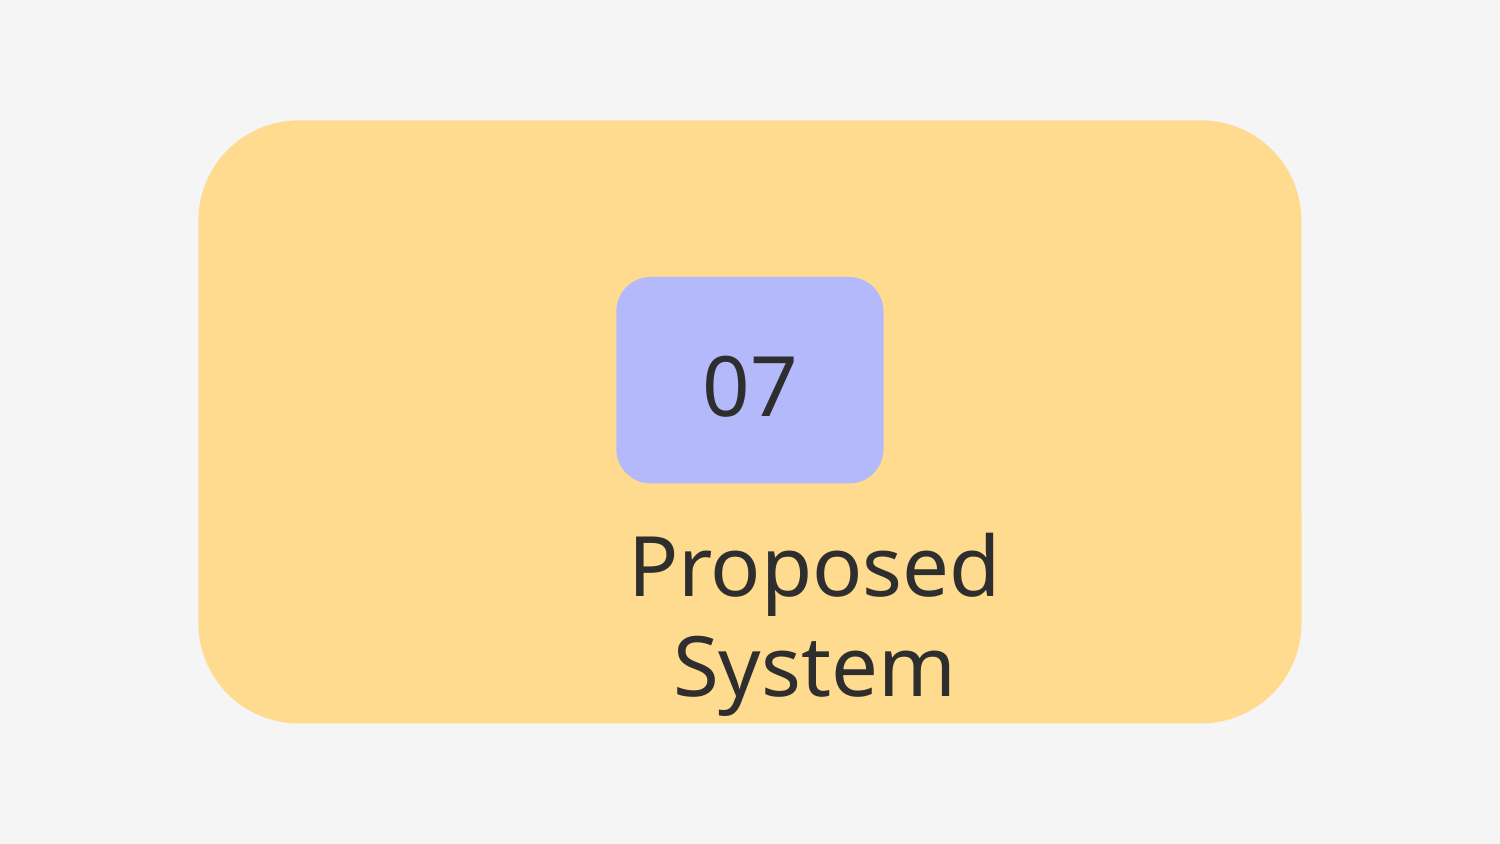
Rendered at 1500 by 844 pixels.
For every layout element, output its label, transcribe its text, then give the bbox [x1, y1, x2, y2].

title Proposed System [518, 498, 1111, 623]
title 07 [634, 318, 866, 443]
text_box [616, 276, 884, 484]
